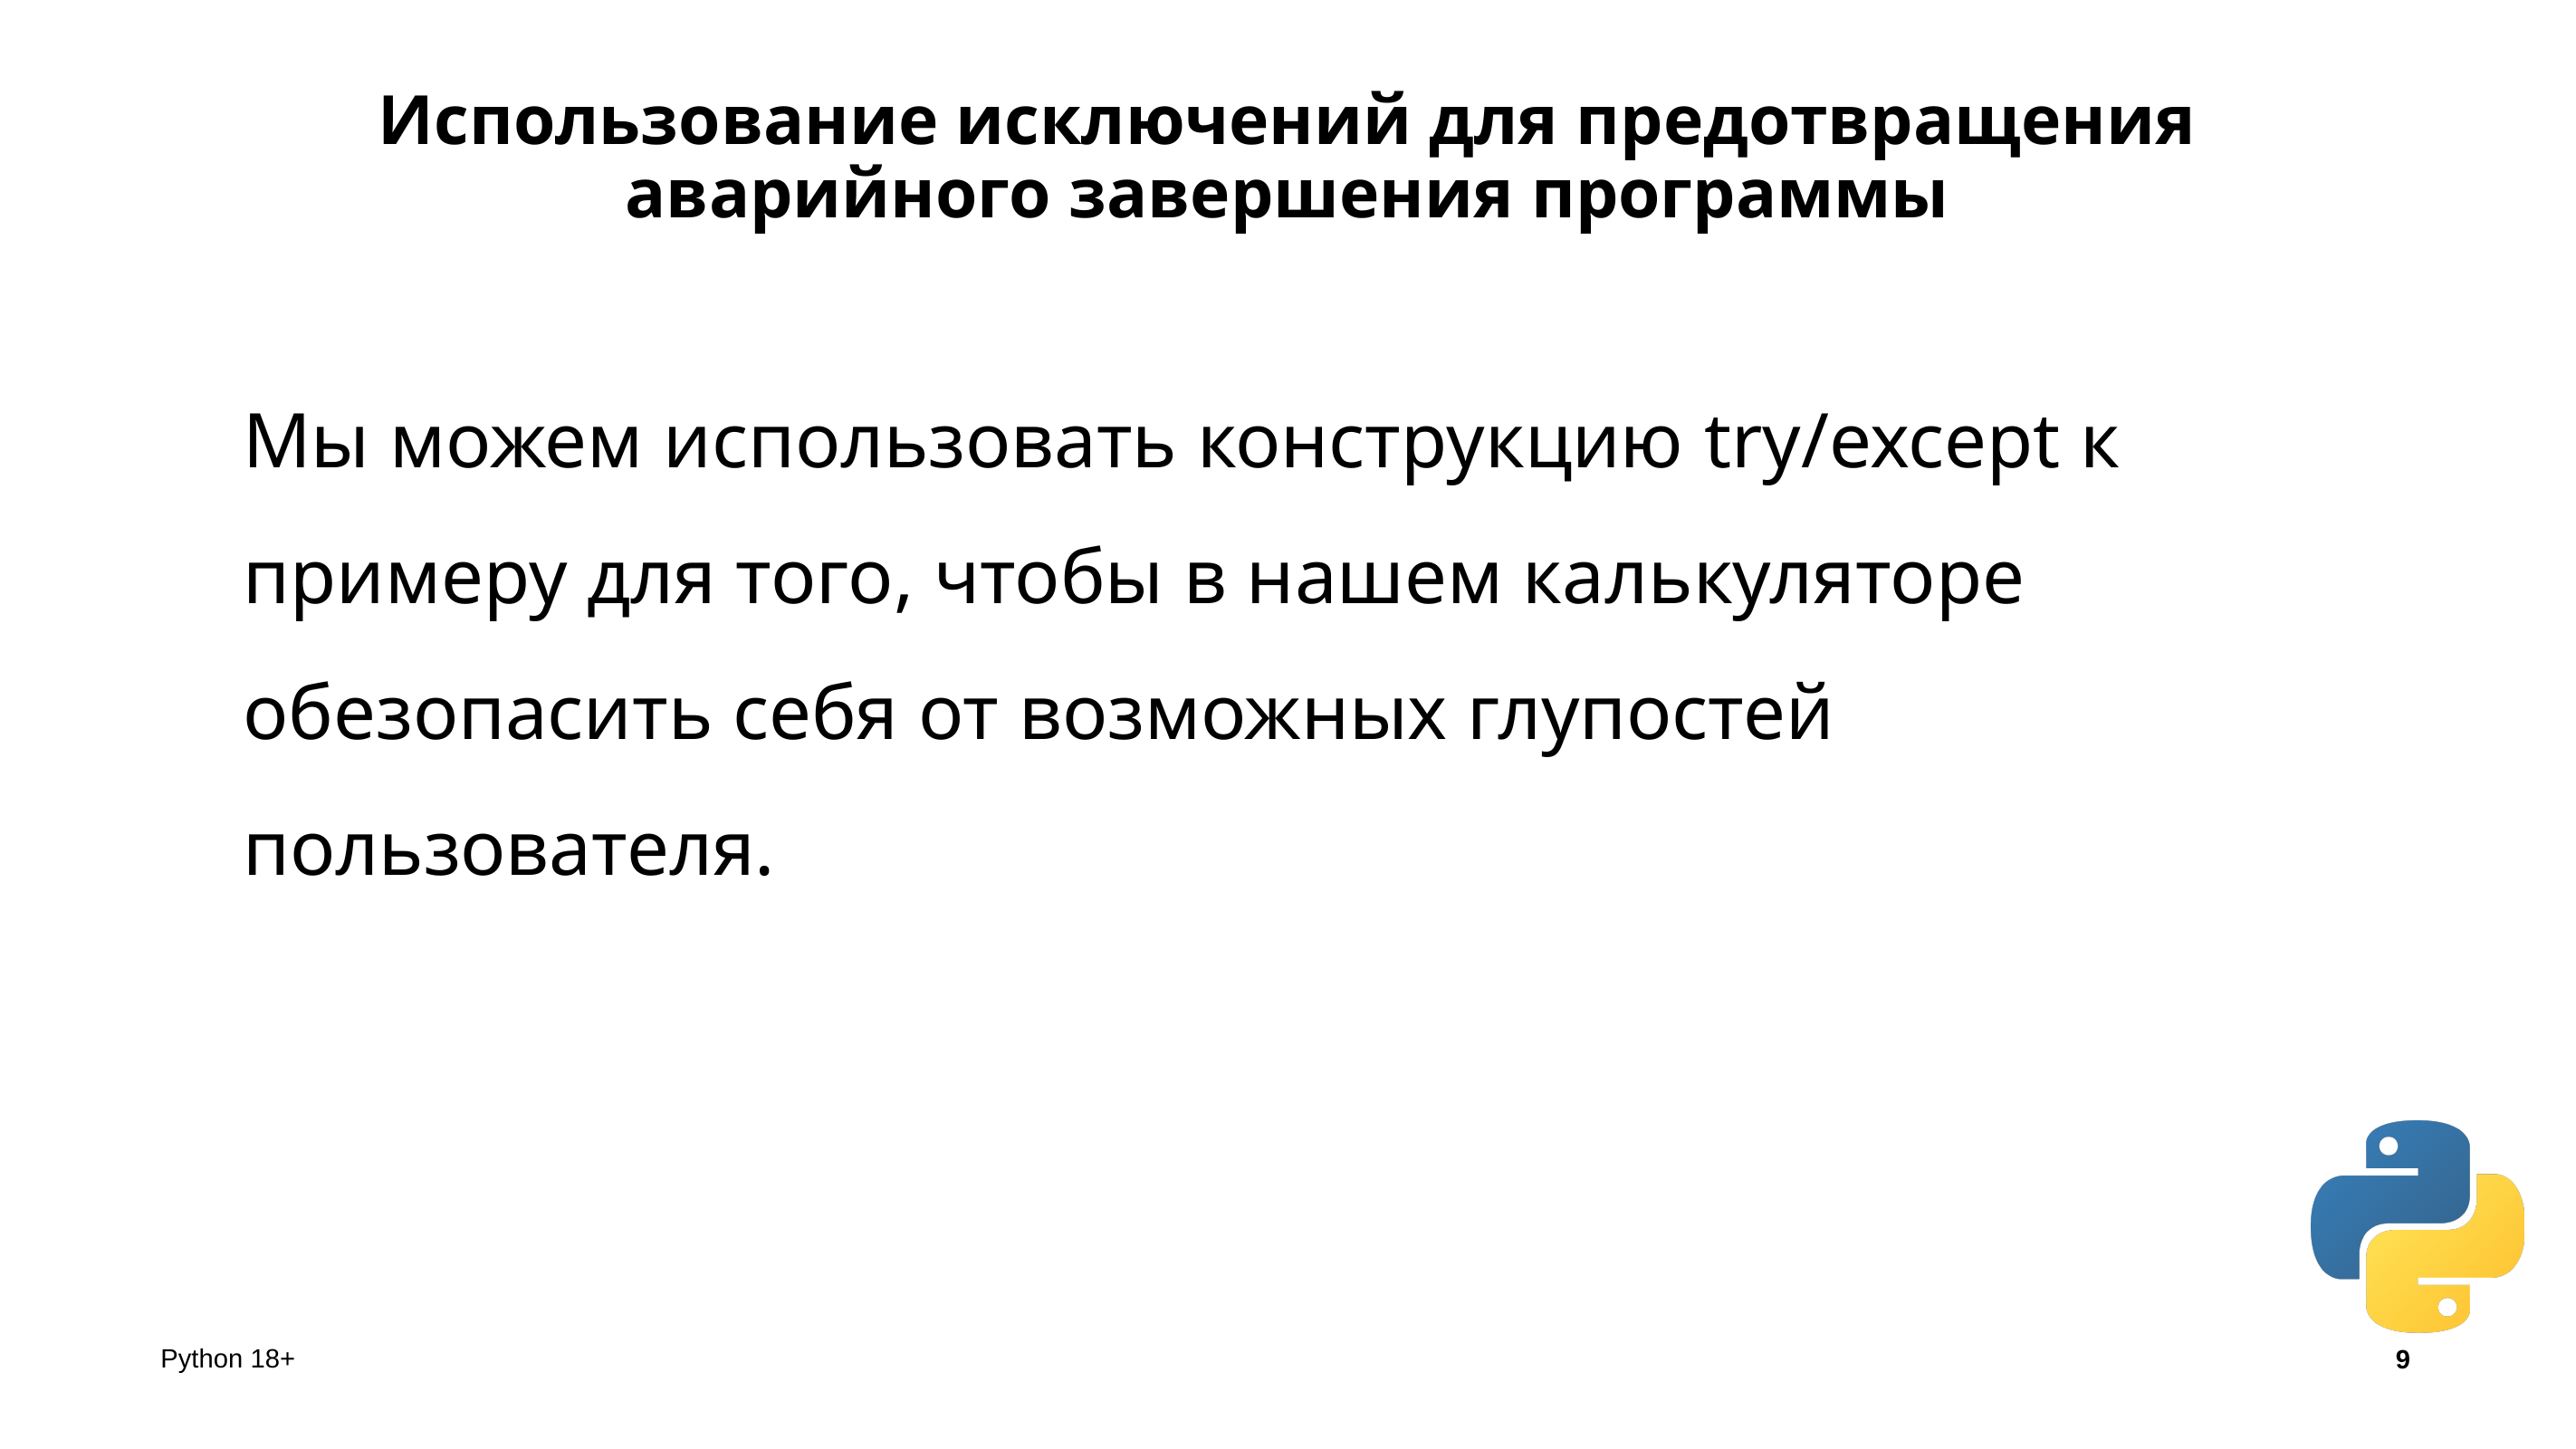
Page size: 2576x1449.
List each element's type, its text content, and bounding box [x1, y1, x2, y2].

text_box Мы можем использовать конструкцию try/except к примеру для того, чтобы в нашем калькуляторе обезопасить себя от возможных глупостей пользователя. [229, 341, 2236, 897]
footer Python 18+ [160, 1334, 2030, 1383]
title Использование исключений для предотвращения аварийного завершения программы [160, 70, 2415, 236]
picture [2311, 1119, 2524, 1333]
slide_number 9 [2279, 1332, 2416, 1383]
